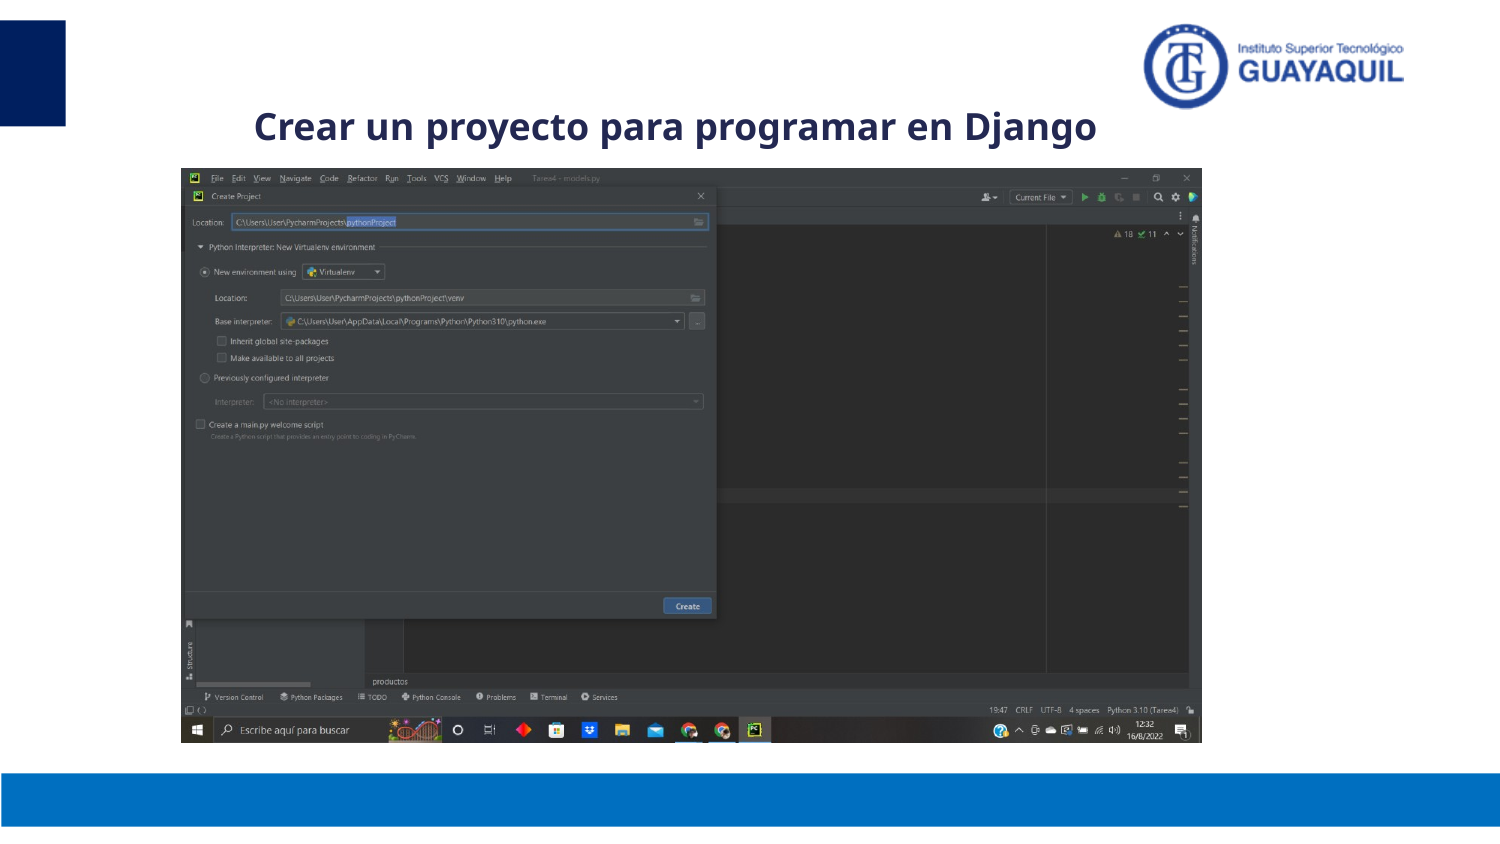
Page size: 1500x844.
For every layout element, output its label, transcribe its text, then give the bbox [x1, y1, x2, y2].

picture [180, 168, 1202, 743]
picture [1143, 23, 1404, 110]
text_box [0, 20, 66, 127]
text_box Crear un proyecto para programar en Django [251, 100, 1111, 148]
text_box [1, 773, 1500, 827]
